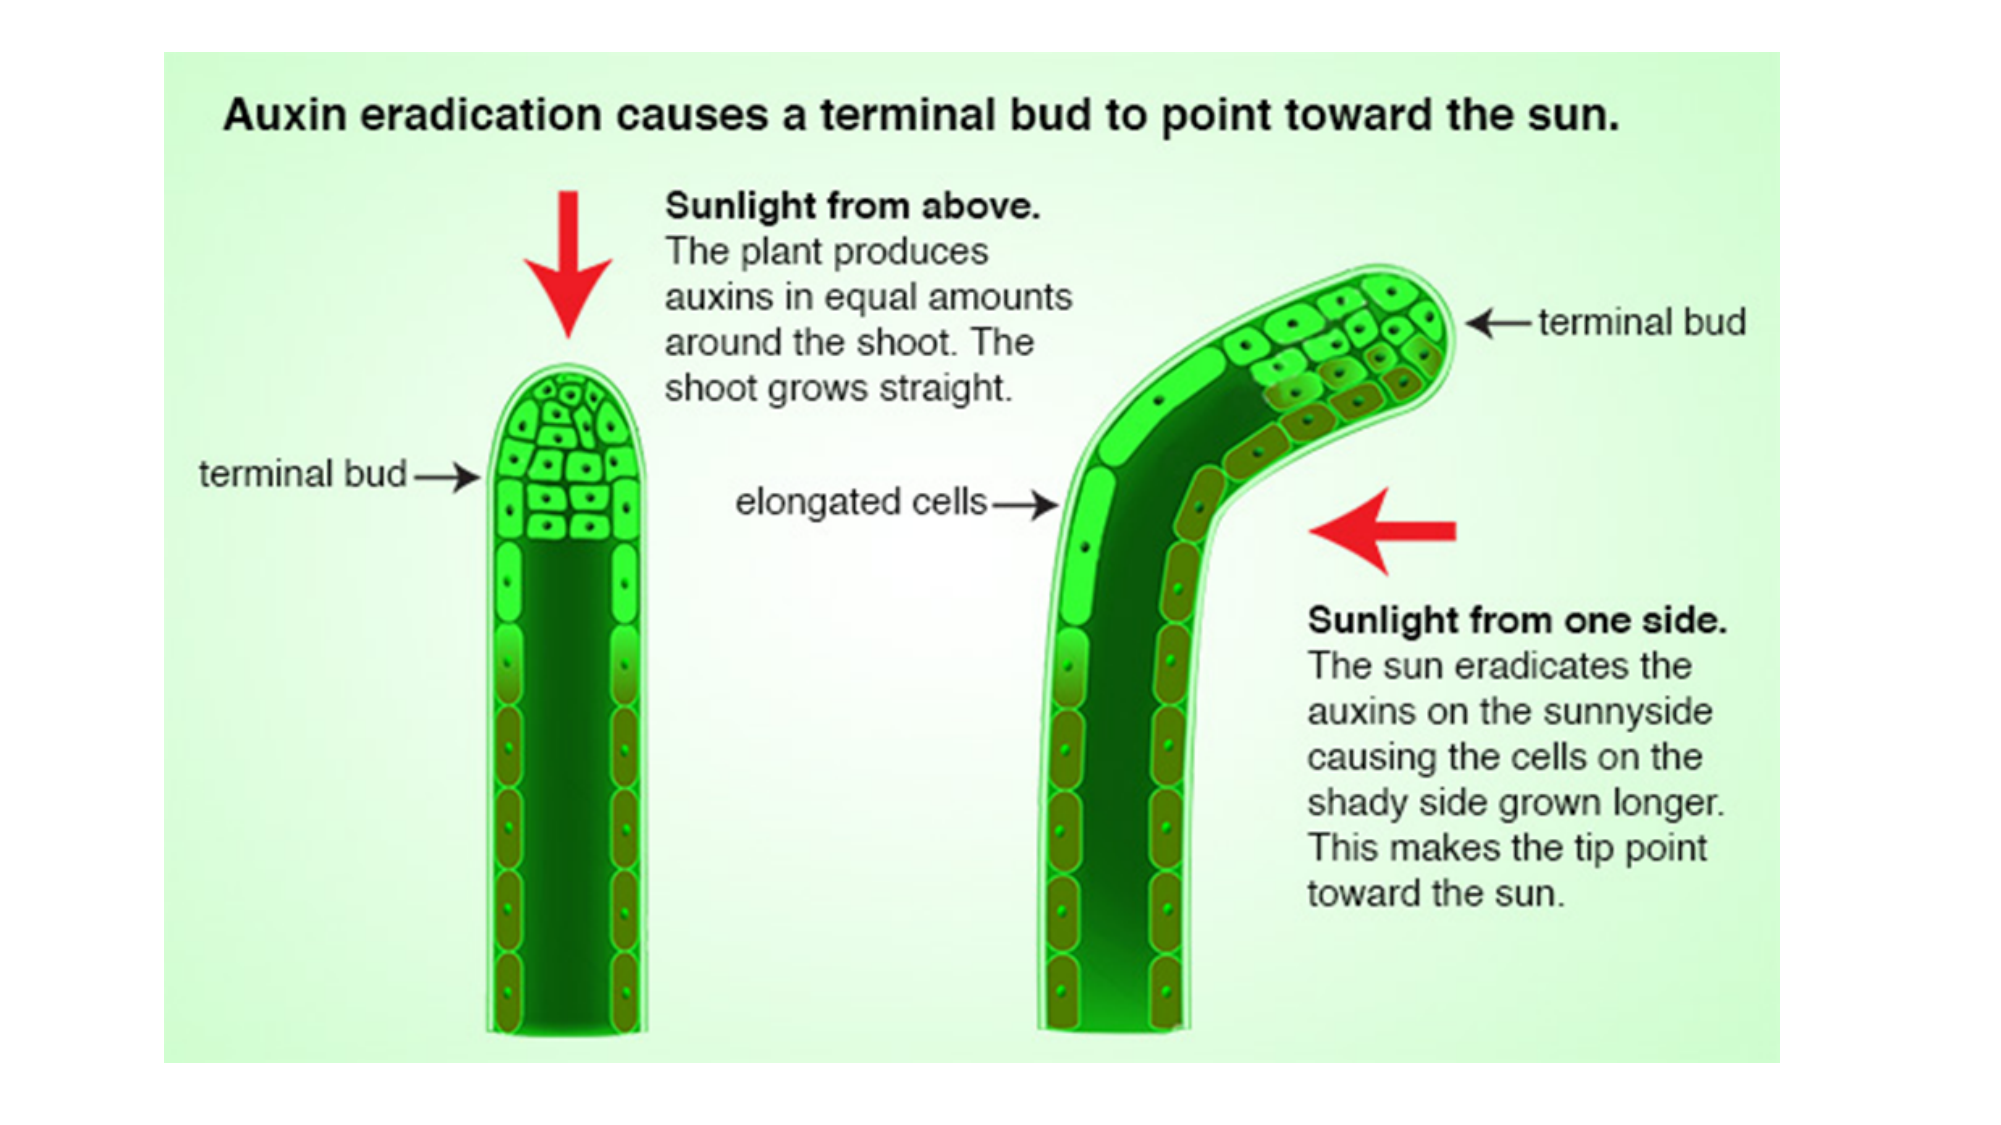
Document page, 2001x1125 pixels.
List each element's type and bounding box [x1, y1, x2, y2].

picture [163, 52, 1780, 1063]
